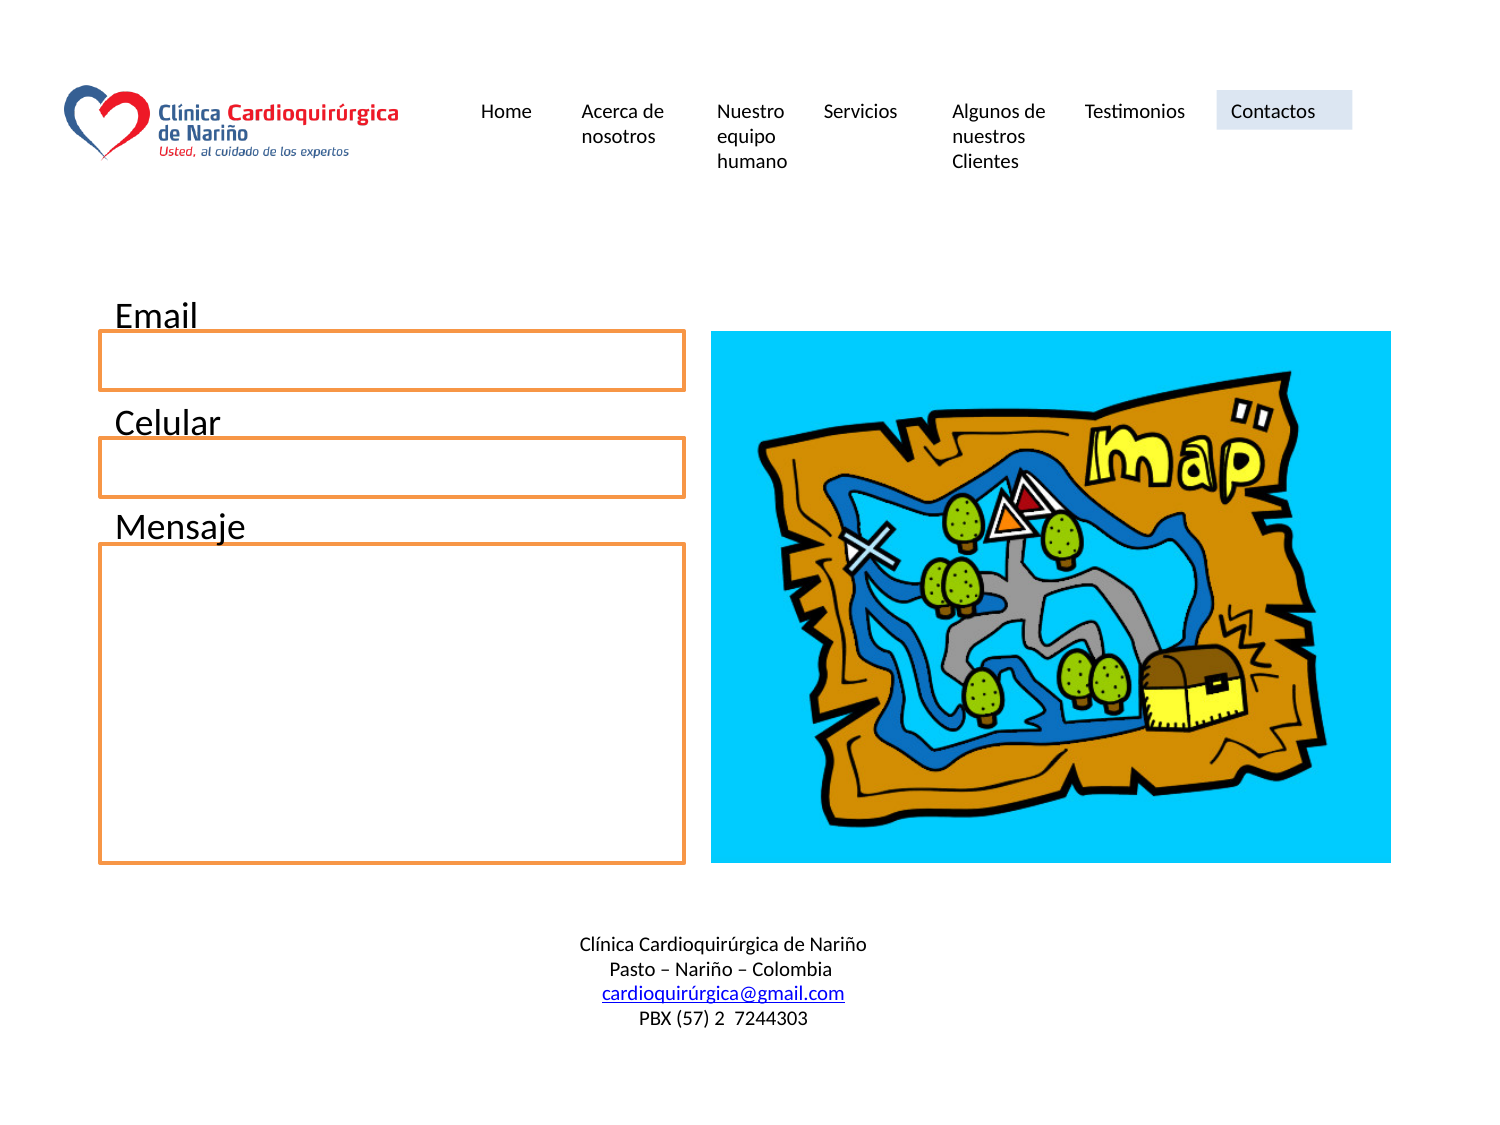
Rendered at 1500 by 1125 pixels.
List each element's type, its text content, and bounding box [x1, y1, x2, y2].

text_box Servicios [808, 90, 937, 130]
text_box Testimonios [1069, 90, 1211, 130]
text_box [98, 329, 686, 392]
text_box Email [100, 284, 443, 344]
text_box Clínica Cardioquirúrgica de Nariño Pasto – Nariño – Colombia cardioquirúrgica@gmail.com PBX (57) 2 7244303 [510, 922, 937, 1038]
text_box [98, 436, 686, 499]
text_box [98, 542, 686, 865]
text_box Home [466, 90, 555, 130]
text_box Nuestro equipo humano [702, 90, 821, 180]
picture [64, 85, 399, 161]
text_box Algunos de nuestros Clientes [937, 90, 1069, 180]
text_box Acerca de nosotros [566, 89, 691, 155]
text_box Mensaje [100, 499, 443, 555]
text_box Contactos [1216, 90, 1353, 130]
text_box Celular [100, 390, 443, 451]
picture [760, 372, 1325, 827]
